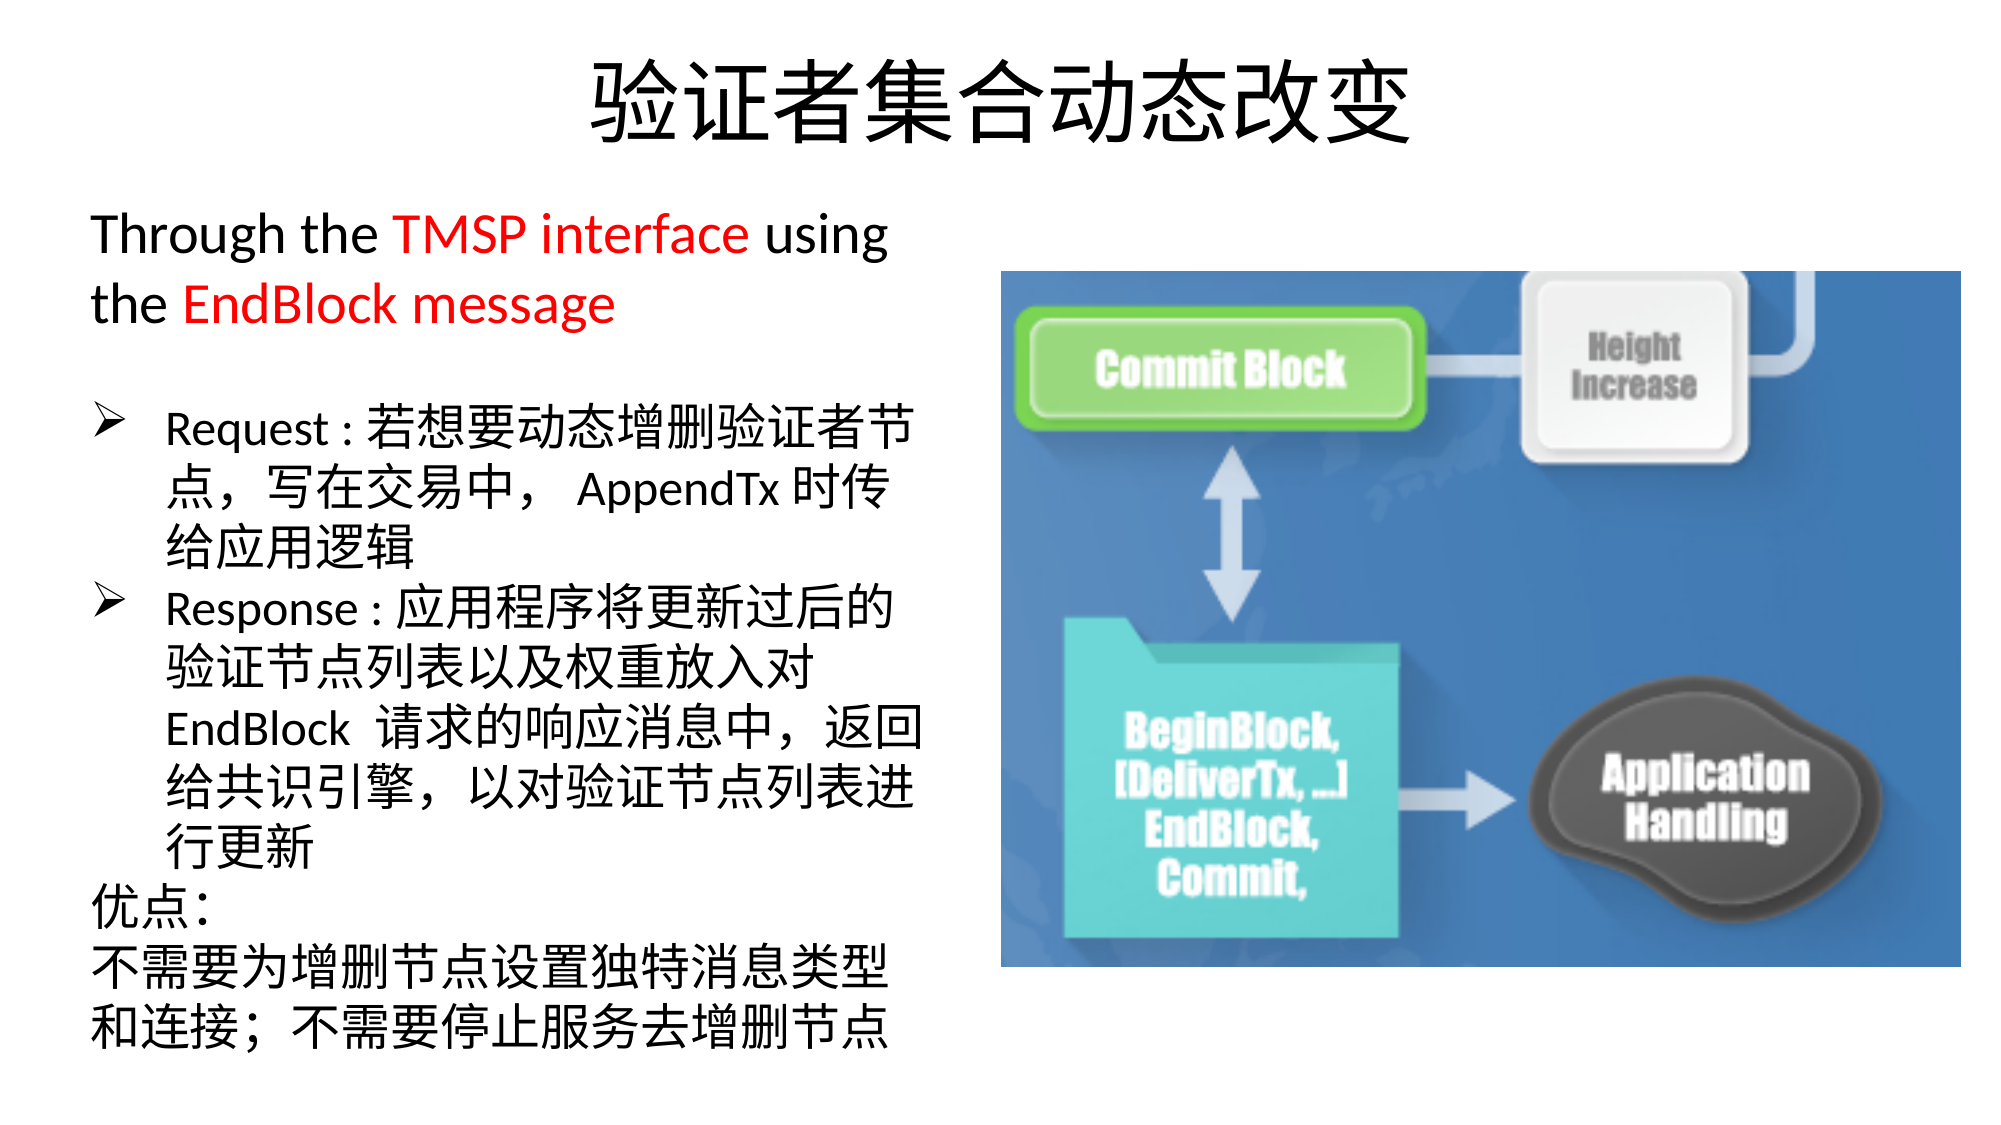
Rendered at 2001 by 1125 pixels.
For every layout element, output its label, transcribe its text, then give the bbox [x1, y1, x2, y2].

picture [1001, 271, 1961, 967]
title 验证者集合动态改变 [550, 23, 1453, 191]
text_box Through the TMSP interface using the EndBlock message Request :若想要动态增删验证者节点，写在交易中，AppendTx时传给应用逻辑 Response :应用程序将更新过后的验证节点列表以及权重放入对 EndBlock 请求的响应消息中，返回给共识引擎，以对验证节点列表进行更新 优点： 不需要为增删节点设置独特消息类型和连接；不需要停止服务去增删节点 [75, 188, 940, 1063]
